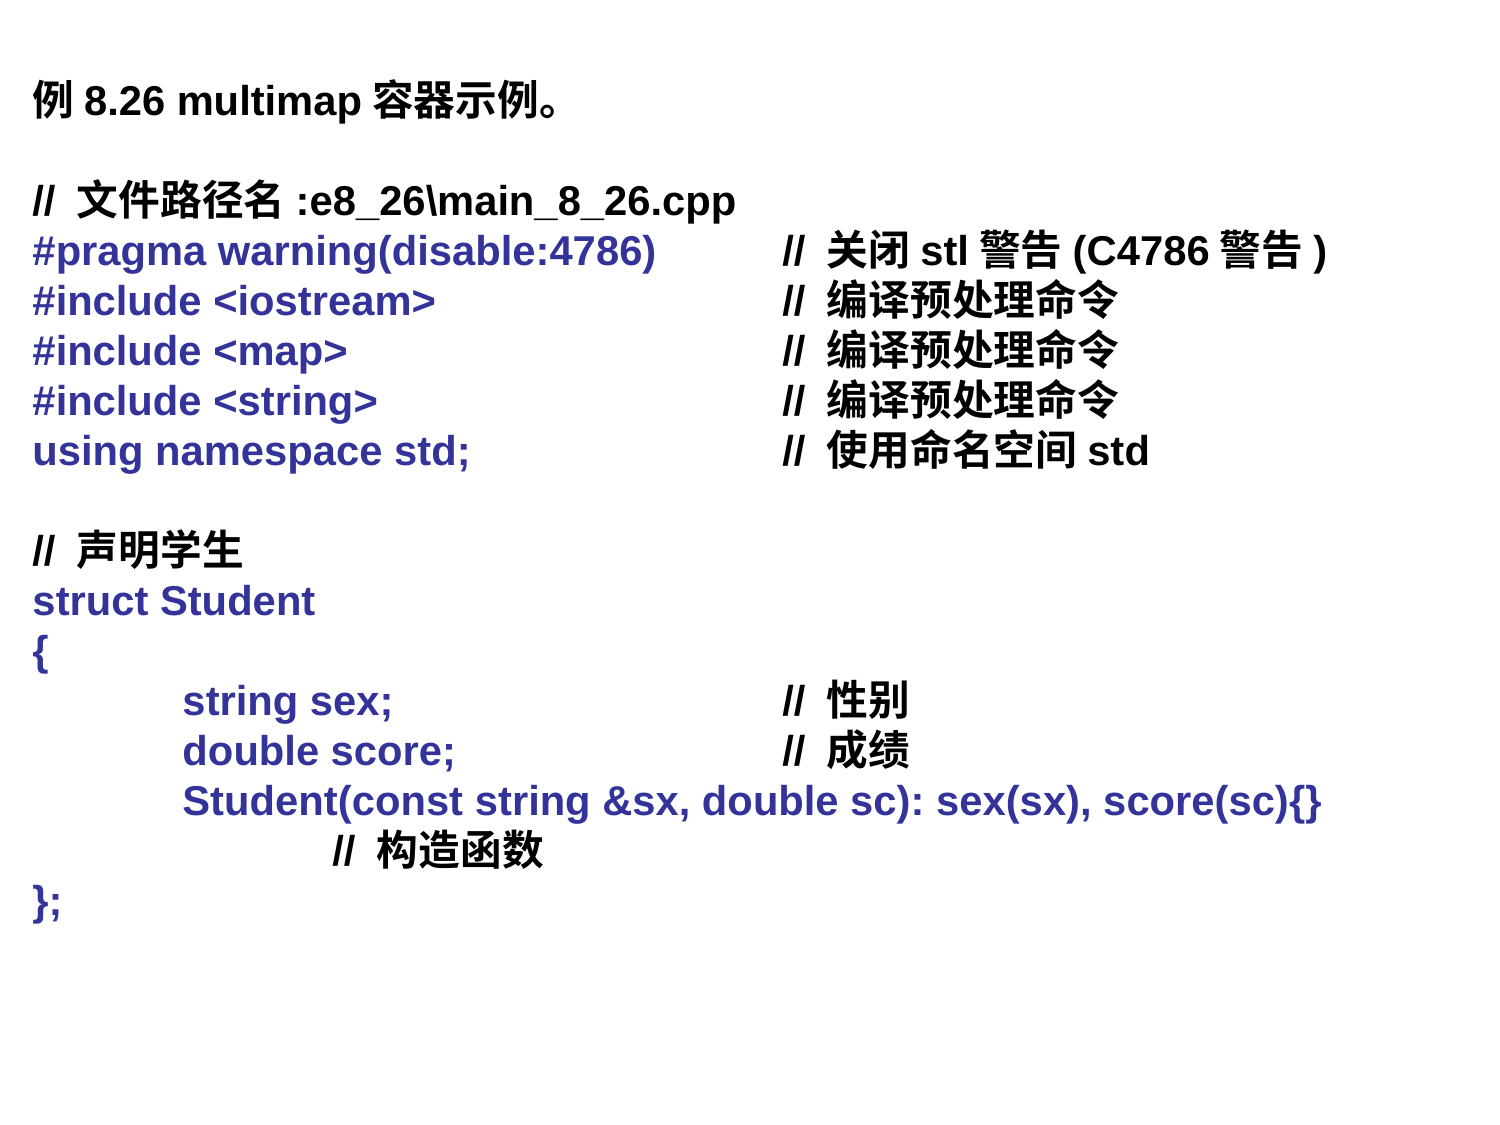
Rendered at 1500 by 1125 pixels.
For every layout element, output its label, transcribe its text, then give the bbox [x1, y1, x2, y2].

text_box 例8.26 multimap容器示例。 // 文件路径名:e8_26\main_8_26.cpp #pragma warning(disable:4786) // 关闭stl警告(C4786警告) #include <iostream> // 编译预处理命令 #include <map> // 编译预处理命令 #include <string> // 编译预处理命令 using namespace std; // 使用命名空间std // 声明学生 struct Student { string sex; // 性别 double score; // 成绩 Student(const string &sx, double sc): sex(sx), score(sc){} // 构造函数 }; [17, 66, 1477, 932]
